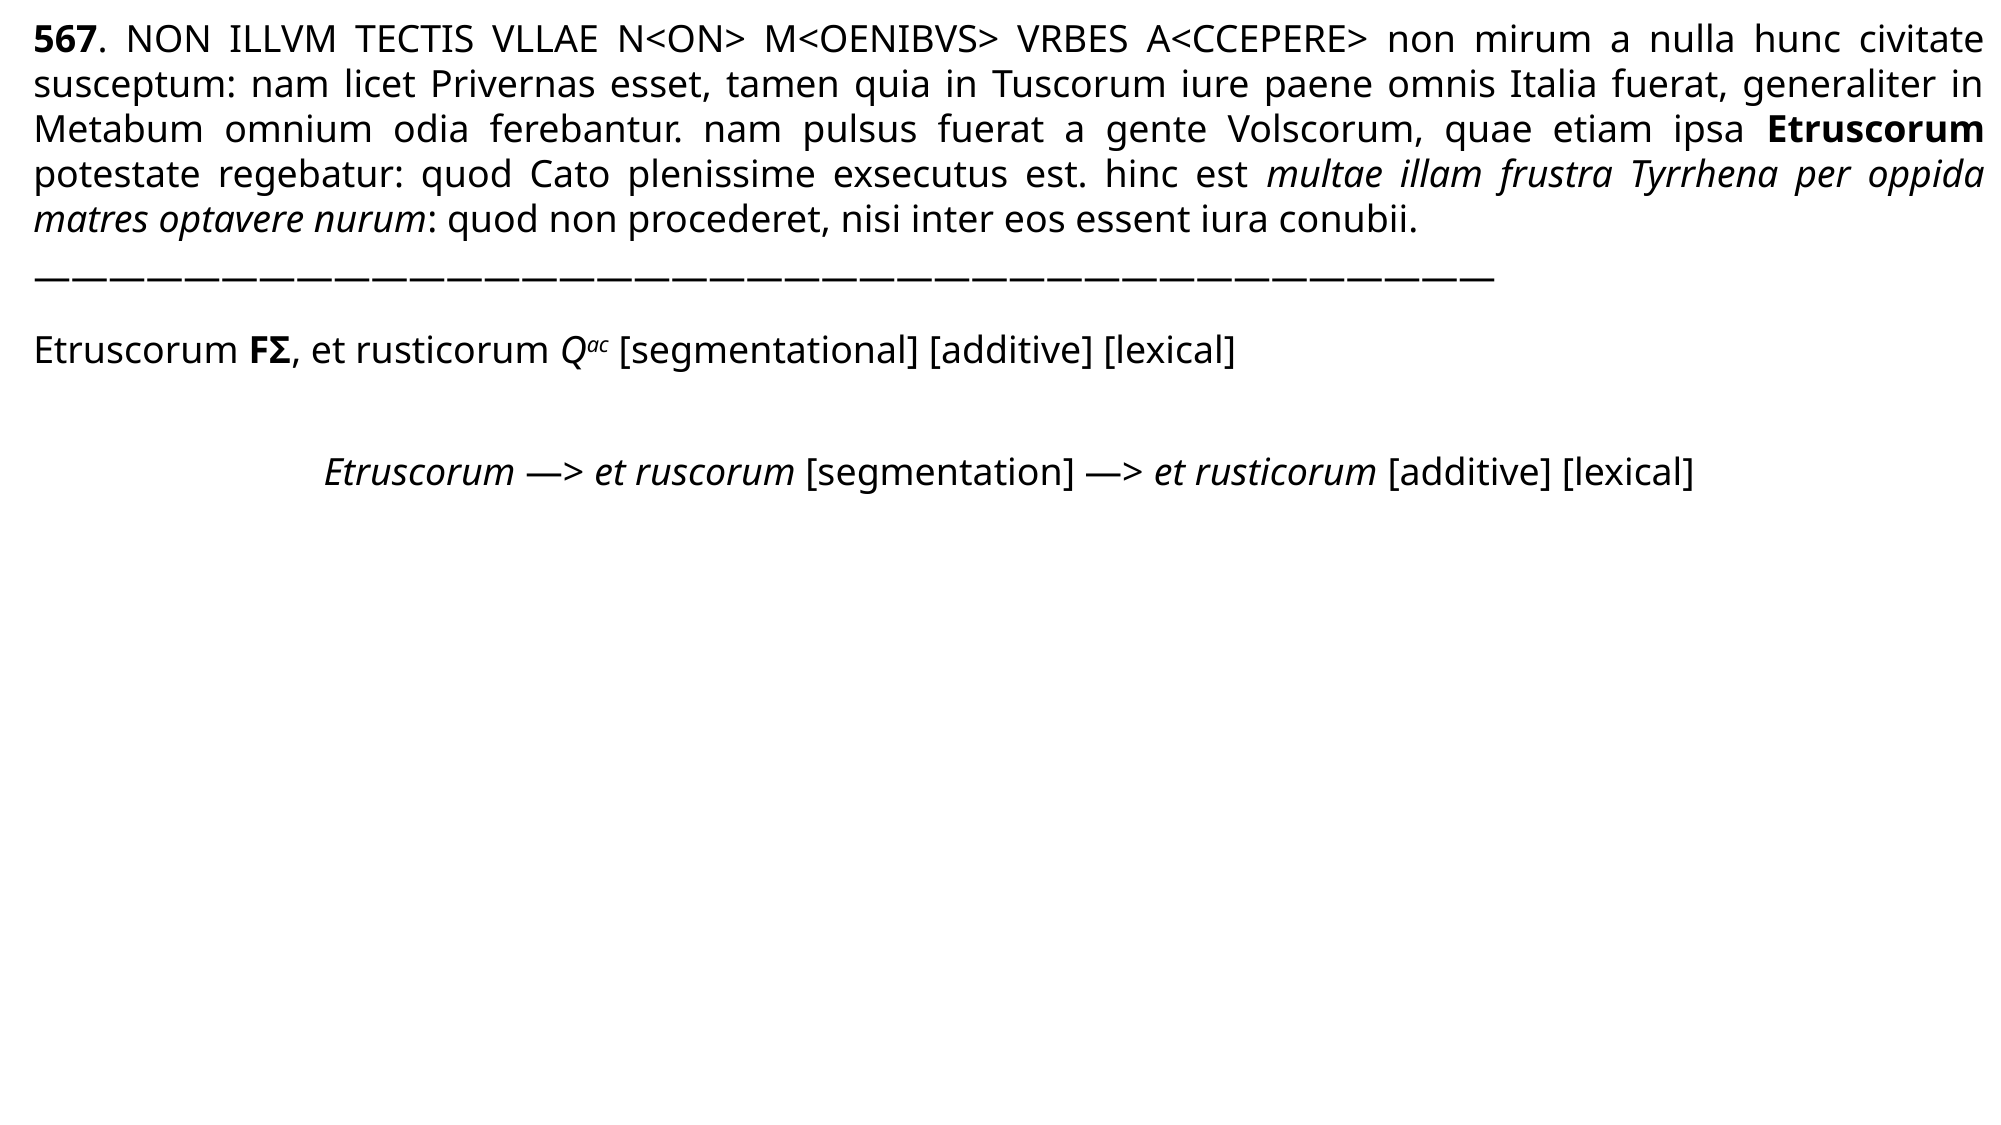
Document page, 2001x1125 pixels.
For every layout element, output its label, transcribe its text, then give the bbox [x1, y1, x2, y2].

text_box 567. non illvm tectis vllae n<on> m<oenibvs> vrbes a<ccepere> non mirum a nulla hunc civitate susceptum: nam licet Privernas esset, tamen quia in Tuscorum iure paene omnis Italia fuerat, generaliter in Metabum omnium odia ferebantur. nam pulsus fuerat a gente Volscorum, quae etiam ipsa Etruscorum potestate regebatur: quod Cato plenissime exsecutus est. hinc est multae illam frustra Tyrrhena per oppida matres optavere nurum: quod non procederet, nisi inter eos essent iura conubii. ——————————————————————————————————————— Etruscorum FΣ, et rusticorum Qac [segmentational] [additive] [lexical] Etruscorum —> et ruscorum [segmentation] —> et rusticorum [additive] [lexical] [18, 7, 2000, 682]
